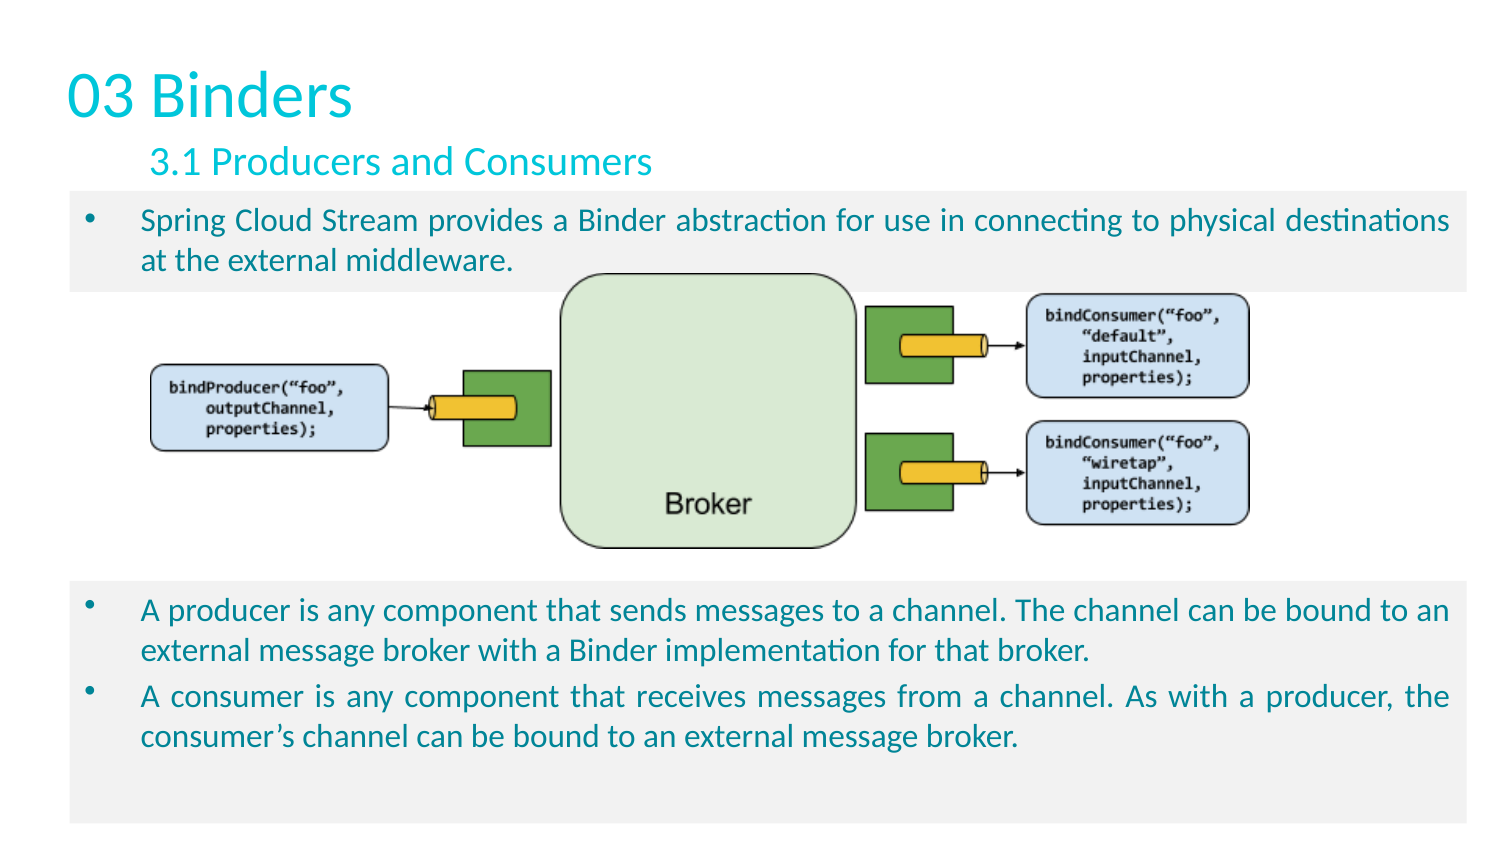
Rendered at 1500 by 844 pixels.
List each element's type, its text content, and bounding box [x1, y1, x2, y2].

list Spring Cloud Stream provides a Binder abstraction for use in connecting to physical destinations at the external middleware. [69, 190, 1467, 292]
title 03 Binders [53, 43, 1347, 127]
text_box A producer is any component that sends messages to a channel. The channel can be bound to an external message broker with a Binder implementation for that broker. A consumer is any component that receives messages from a channel. As with a producer, the consumer’s channel can be bound to an external message broker. [69, 580, 1467, 824]
picture [150, 273, 1250, 549]
list 3.1 Producers and Consumers [133, 126, 1211, 191]
